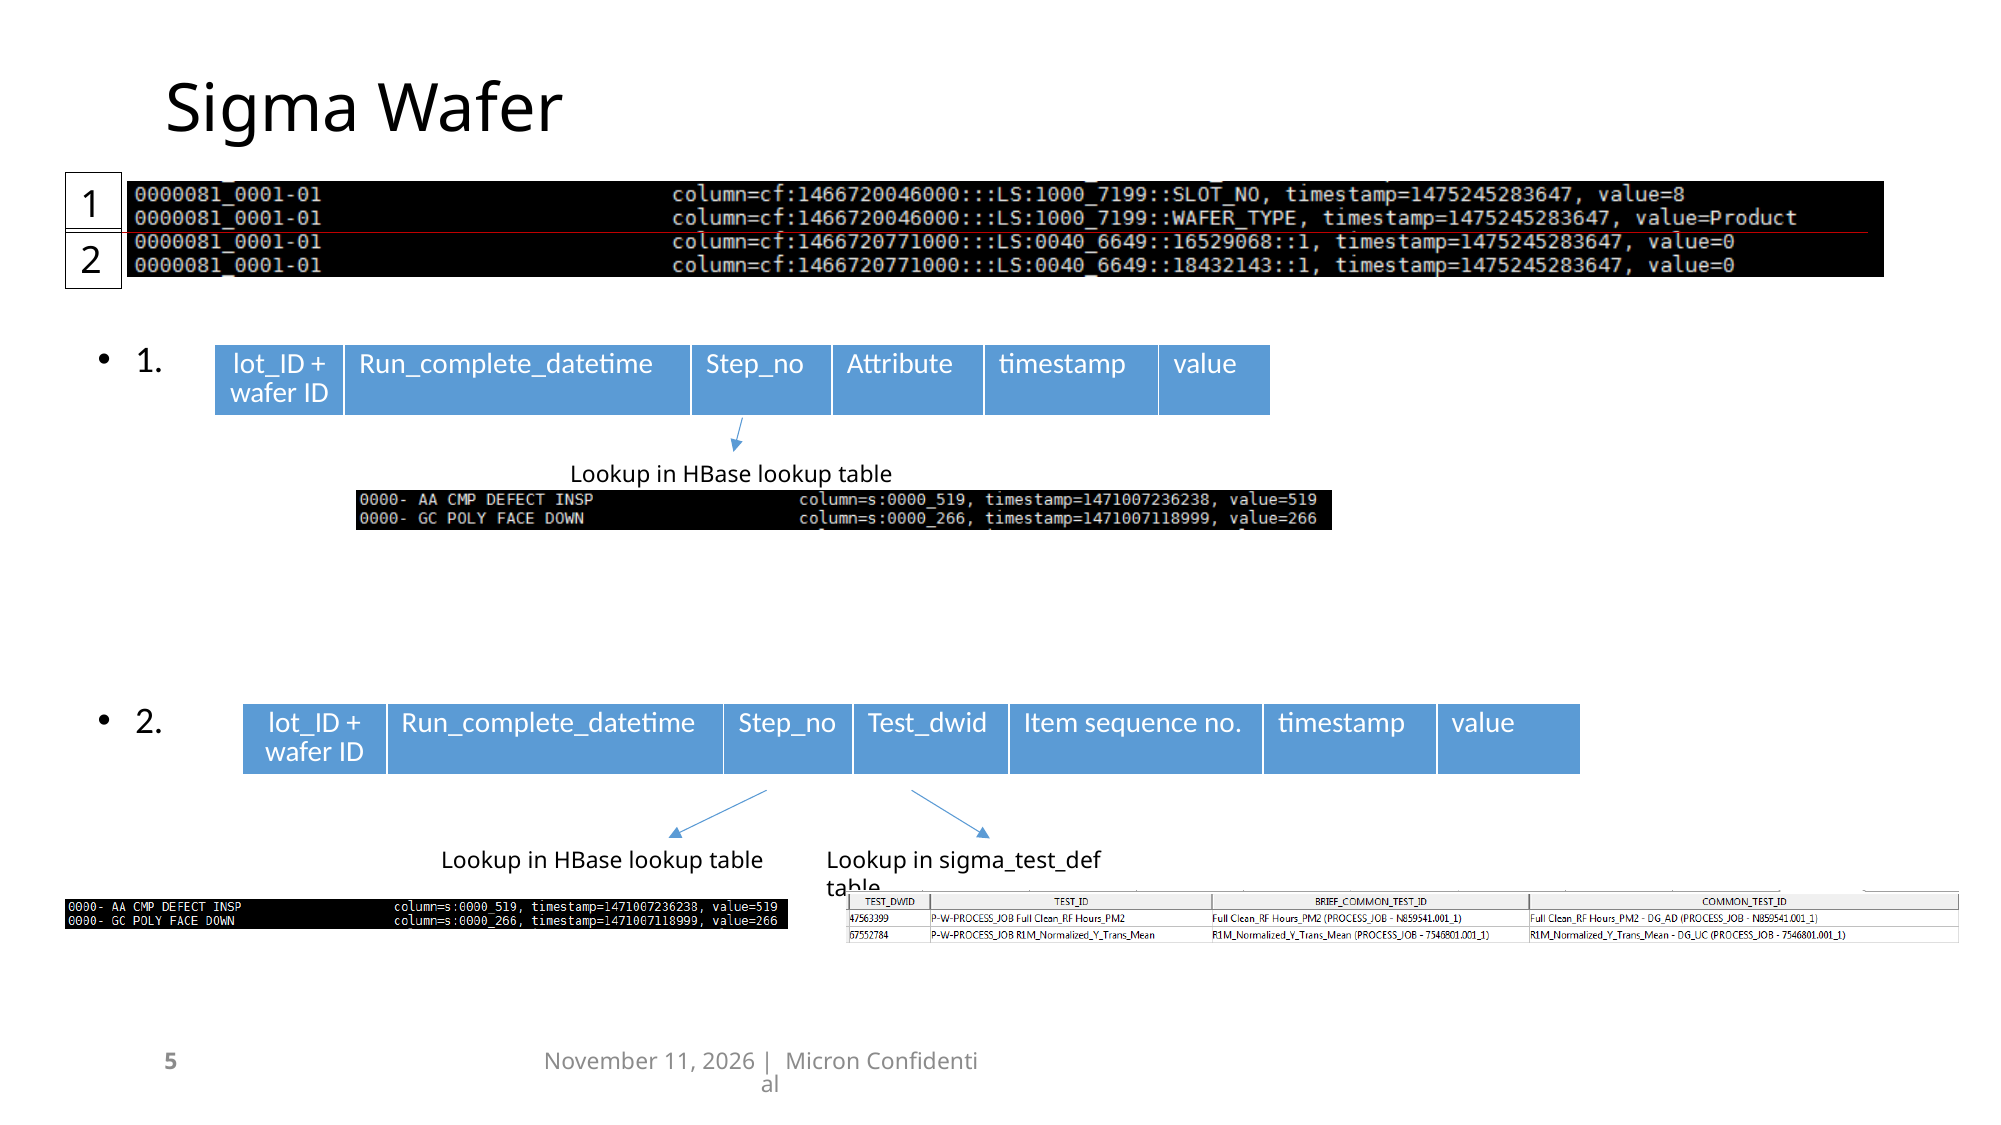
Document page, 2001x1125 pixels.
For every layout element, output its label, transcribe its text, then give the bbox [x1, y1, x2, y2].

text_box Lookup in sigma_test_def table [811, 838, 1169, 909]
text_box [668, 790, 767, 838]
table_header Run_complete_datetime [388, 704, 723, 774]
table_header Step_no [692, 345, 831, 415]
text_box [65, 172, 1884, 290]
picture [846, 890, 1959, 943]
table_header value [1159, 345, 1270, 415]
table_header Attribute [833, 345, 983, 415]
table_header Step_no [724, 704, 852, 774]
table_header lot_ID + wafer ID [243, 704, 386, 774]
footer | Micron Confidential [760, 1058, 990, 1082]
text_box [356, 451, 1332, 530]
slide_number 5 [149, 1058, 195, 1082]
table_header timestamp [1264, 704, 1436, 774]
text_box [911, 790, 990, 839]
table_header timestamp [985, 345, 1158, 415]
title Sigma Wafer [150, 0, 1853, 153]
text_box Lookup in HBase lookup table [426, 837, 783, 880]
table_header Test_dwid [854, 704, 1008, 774]
table_header lot_ID + wafer ID [215, 345, 343, 415]
picture [65, 899, 788, 929]
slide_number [539, 1058, 760, 1082]
table_header Run_complete_datetime [345, 345, 690, 415]
list 1. 2. [82, 332, 1785, 1058]
table_header Item sequence no. [1010, 704, 1262, 774]
table_header value [1438, 704, 1580, 774]
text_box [733, 429, 743, 451]
